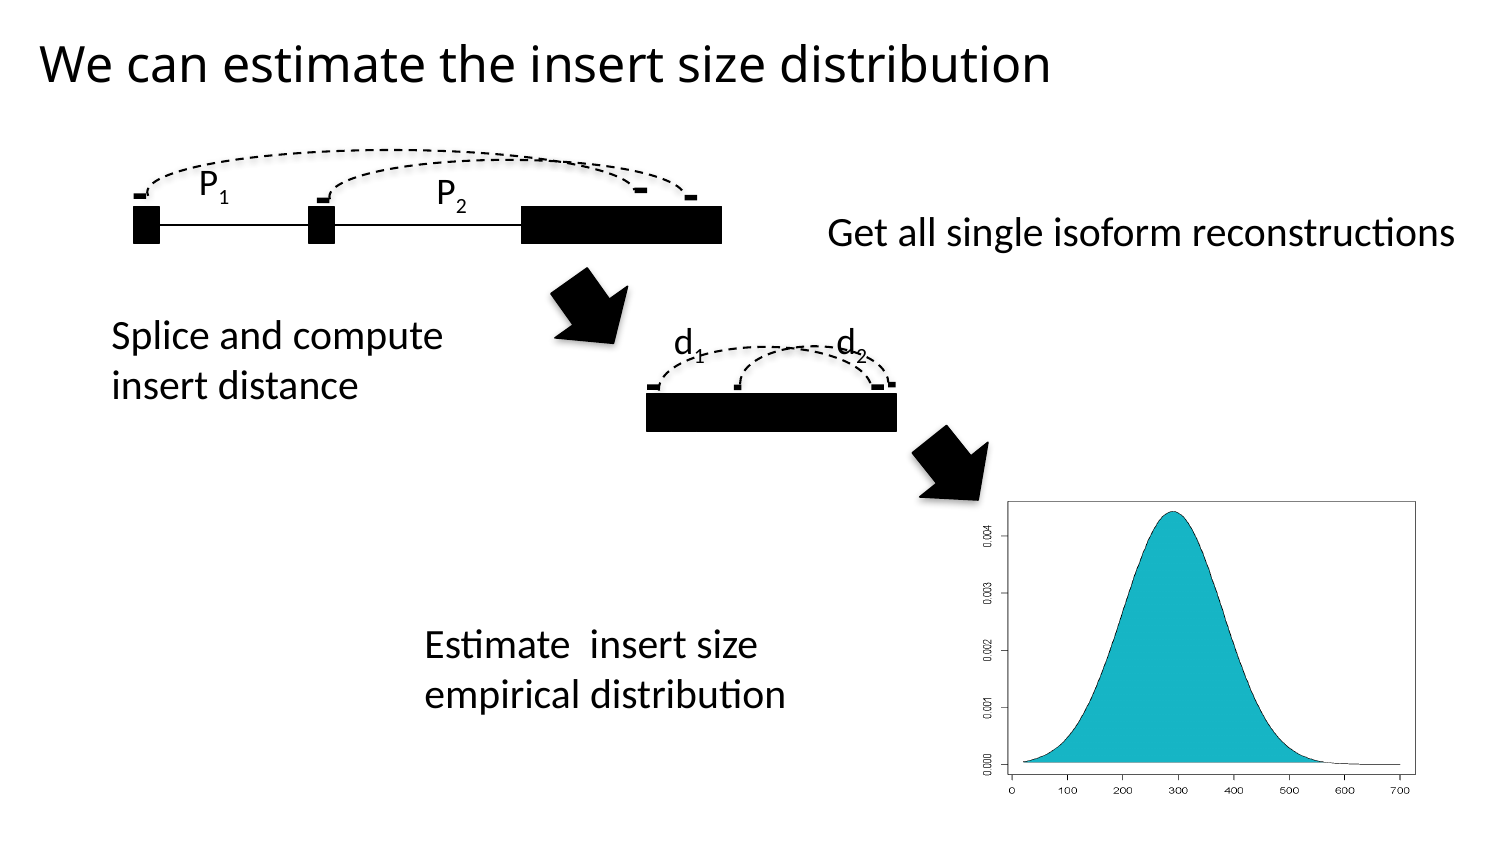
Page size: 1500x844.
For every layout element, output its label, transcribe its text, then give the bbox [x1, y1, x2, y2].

text_box We can estimate the insert size distribution [24, 37, 1375, 89]
text_box [912, 425, 988, 500]
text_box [133, 149, 722, 244]
text_box [550, 267, 628, 344]
picture [974, 494, 1421, 798]
text_box Estimate insert size empirical distribution [409, 609, 825, 732]
text_box Get all single isoform reconstructions [812, 196, 1479, 247]
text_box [646, 309, 897, 432]
text_box Splice and compute insert distance [96, 300, 525, 432]
